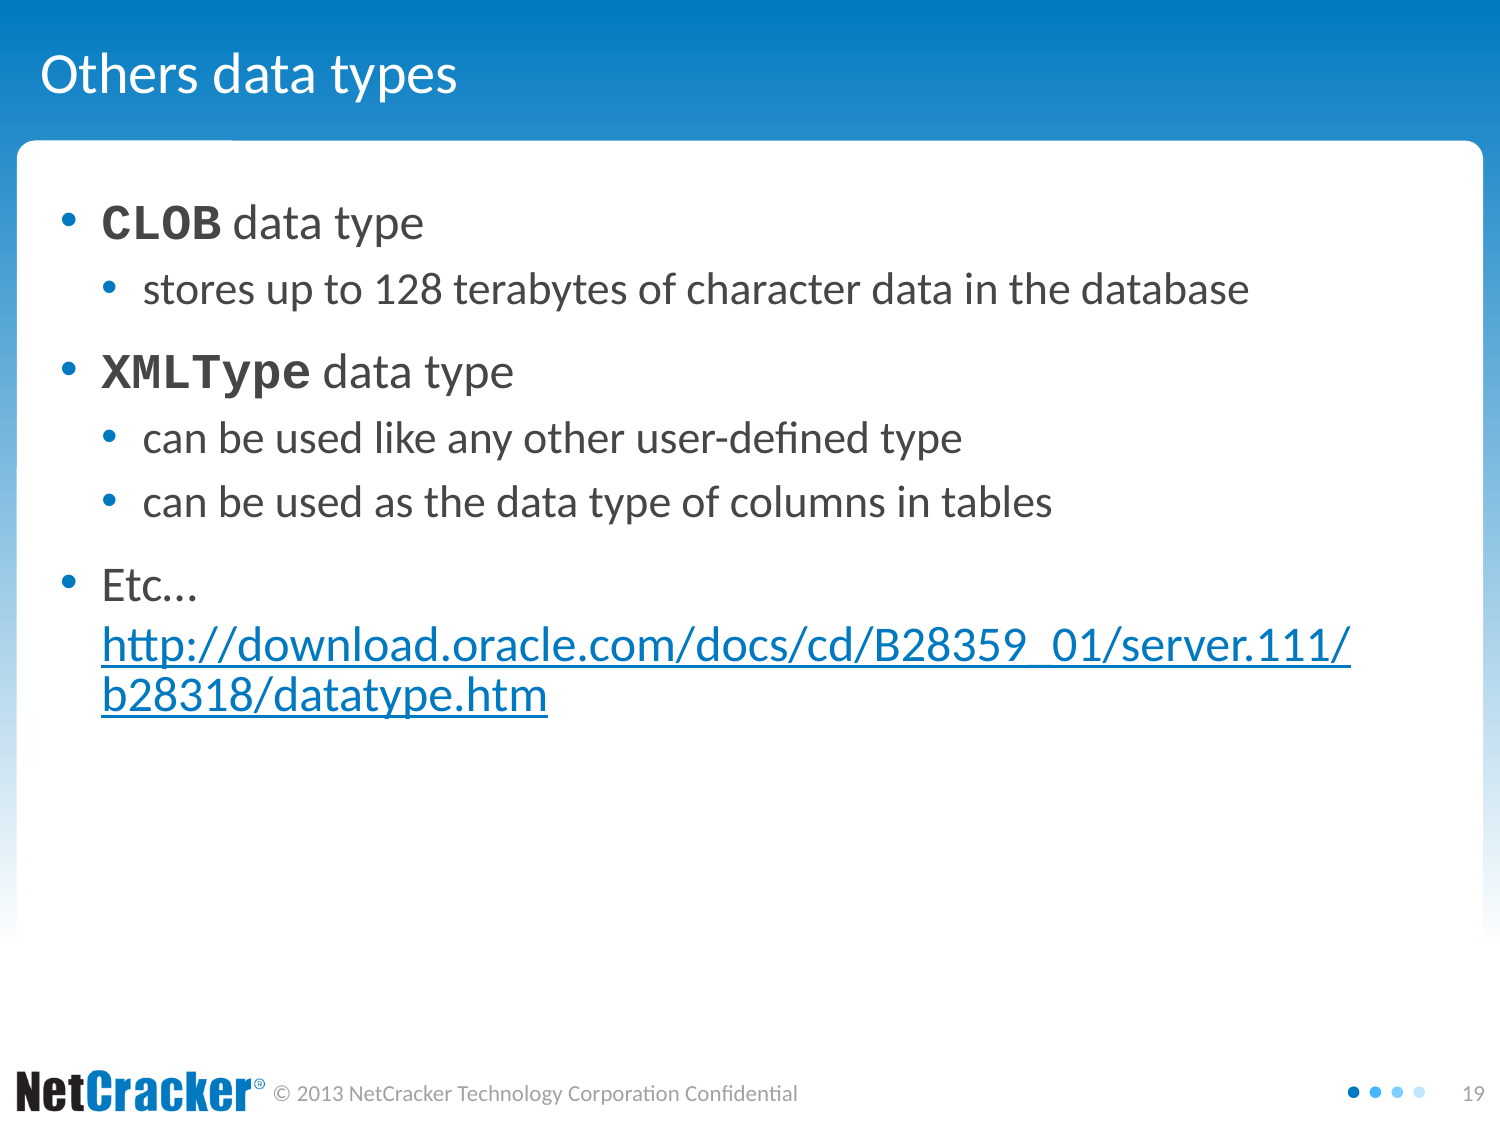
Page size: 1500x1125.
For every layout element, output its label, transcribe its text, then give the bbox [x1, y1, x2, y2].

picture [5, 1062, 272, 1122]
title Others data types [16, 0, 1483, 141]
list CLOB data type stores up to 128 terabytes of character data in the database XMLType data type can be used like any other user-defined type can be used as the data type of columns in tables Etc… http://download.oracle.com/docs/cd/B28359_01/server.111/b28318/datatype.htm [36, 165, 1387, 973]
